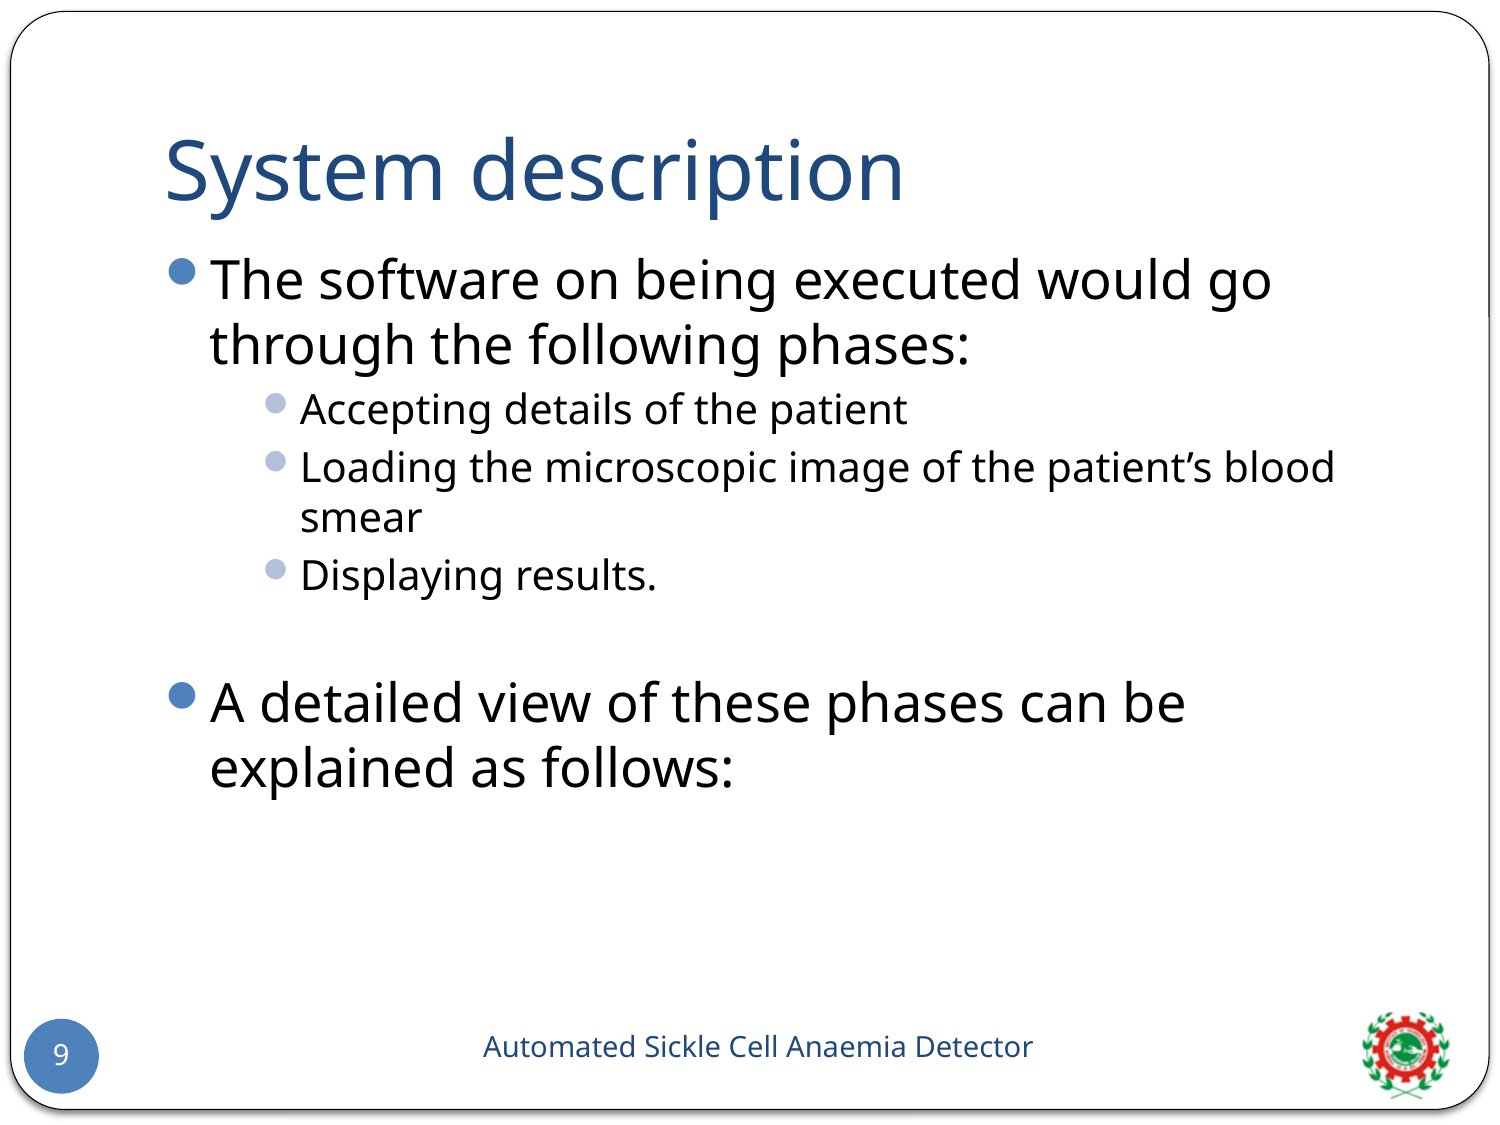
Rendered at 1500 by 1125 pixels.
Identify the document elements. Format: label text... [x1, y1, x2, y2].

picture [1362, 1012, 1451, 1099]
list The software on being executed would go through the following phases: Accepting details of the patient Loading the microscopic image of the patient’s blood smear Displaying results. A detailed view of these phases can be explained as follows: [150, 237, 1425, 988]
title System description [150, 45, 1425, 233]
slide_number 9 [23, 1018, 99, 1094]
footer Automated Sickle Cell Anaemia Detector [433, 1007, 1084, 1083]
